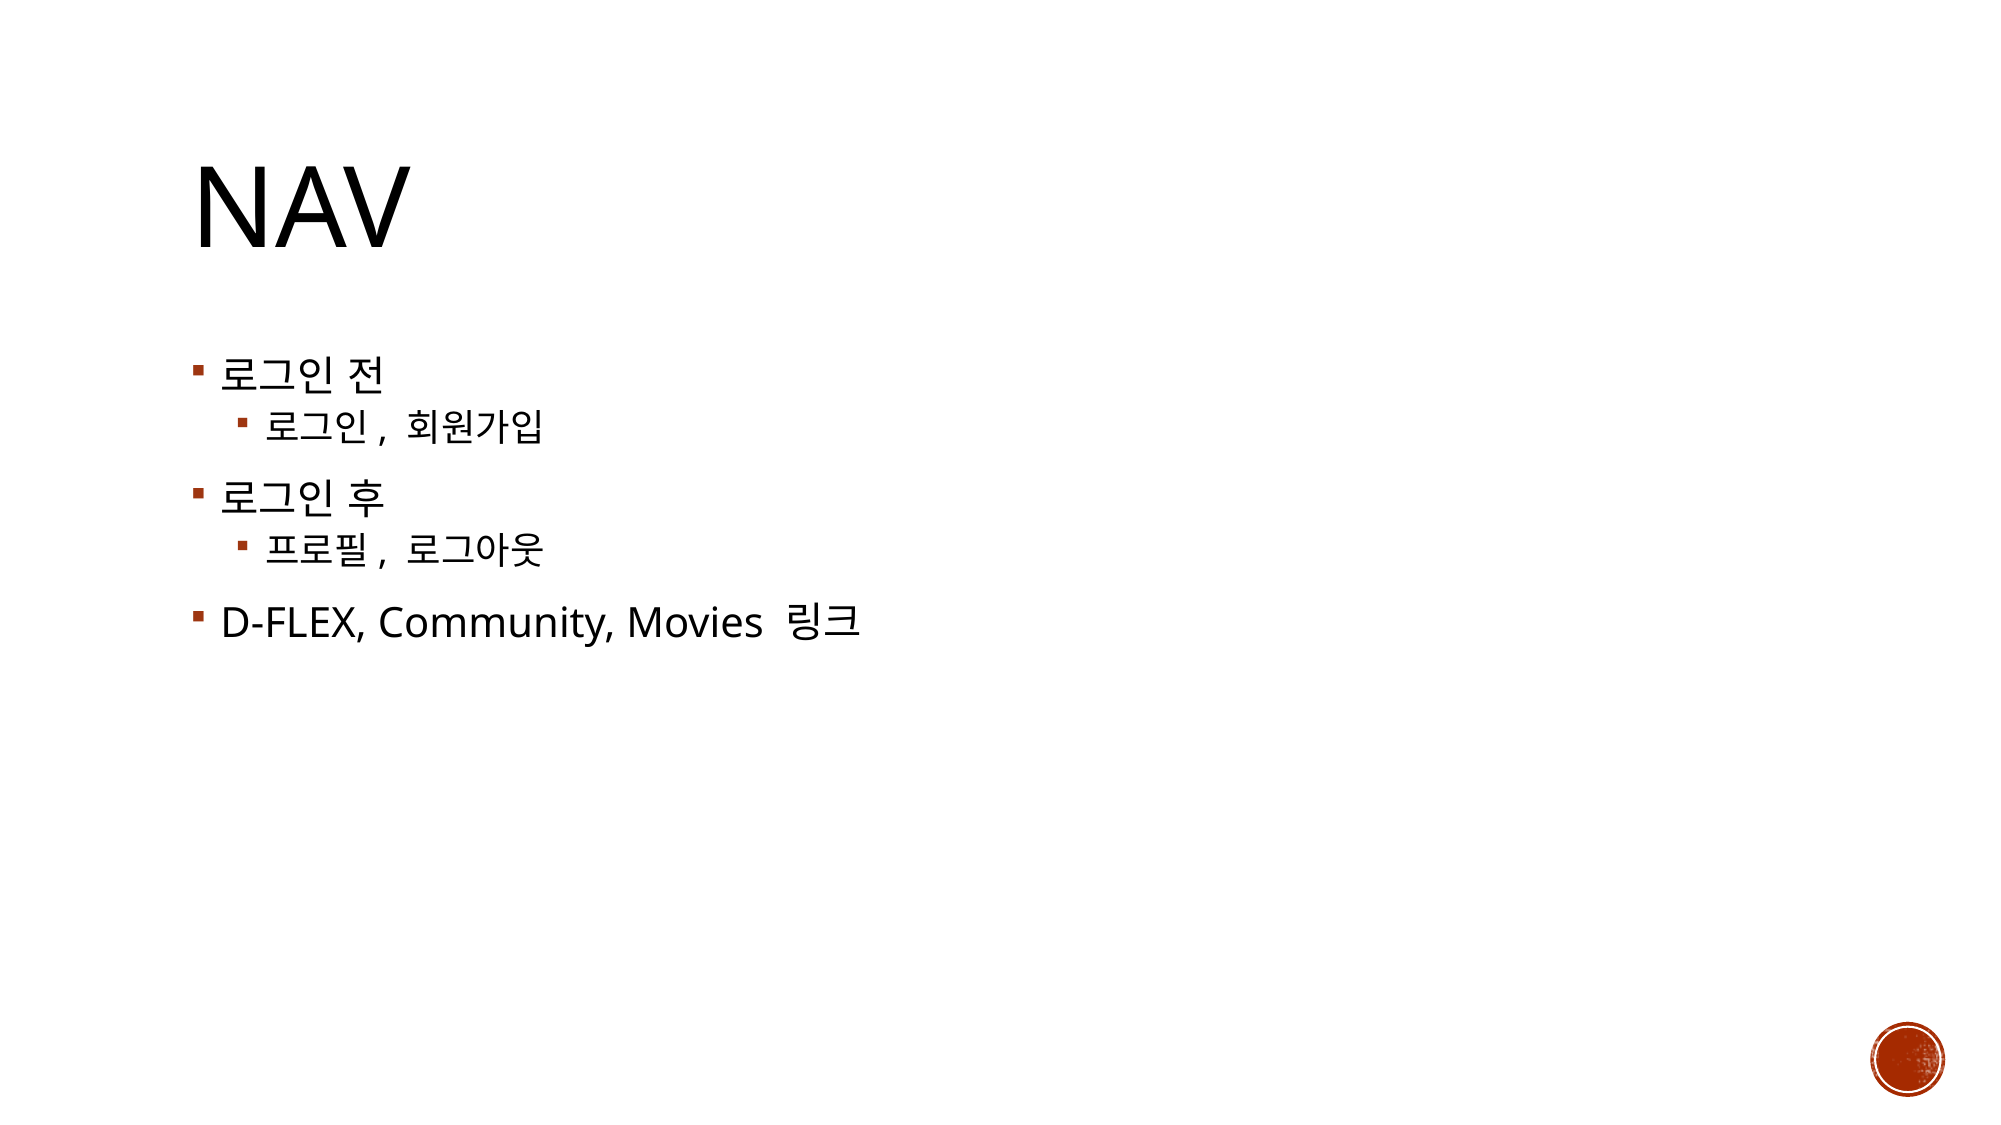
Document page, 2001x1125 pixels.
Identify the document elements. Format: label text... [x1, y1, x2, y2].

title Nav [175, 79, 1826, 344]
list 로그인 전 로그인, 회원가입 로그인 후 프로필, 로그아웃 D-FLEX, Community, Movies 링크 [175, 348, 1826, 1013]
